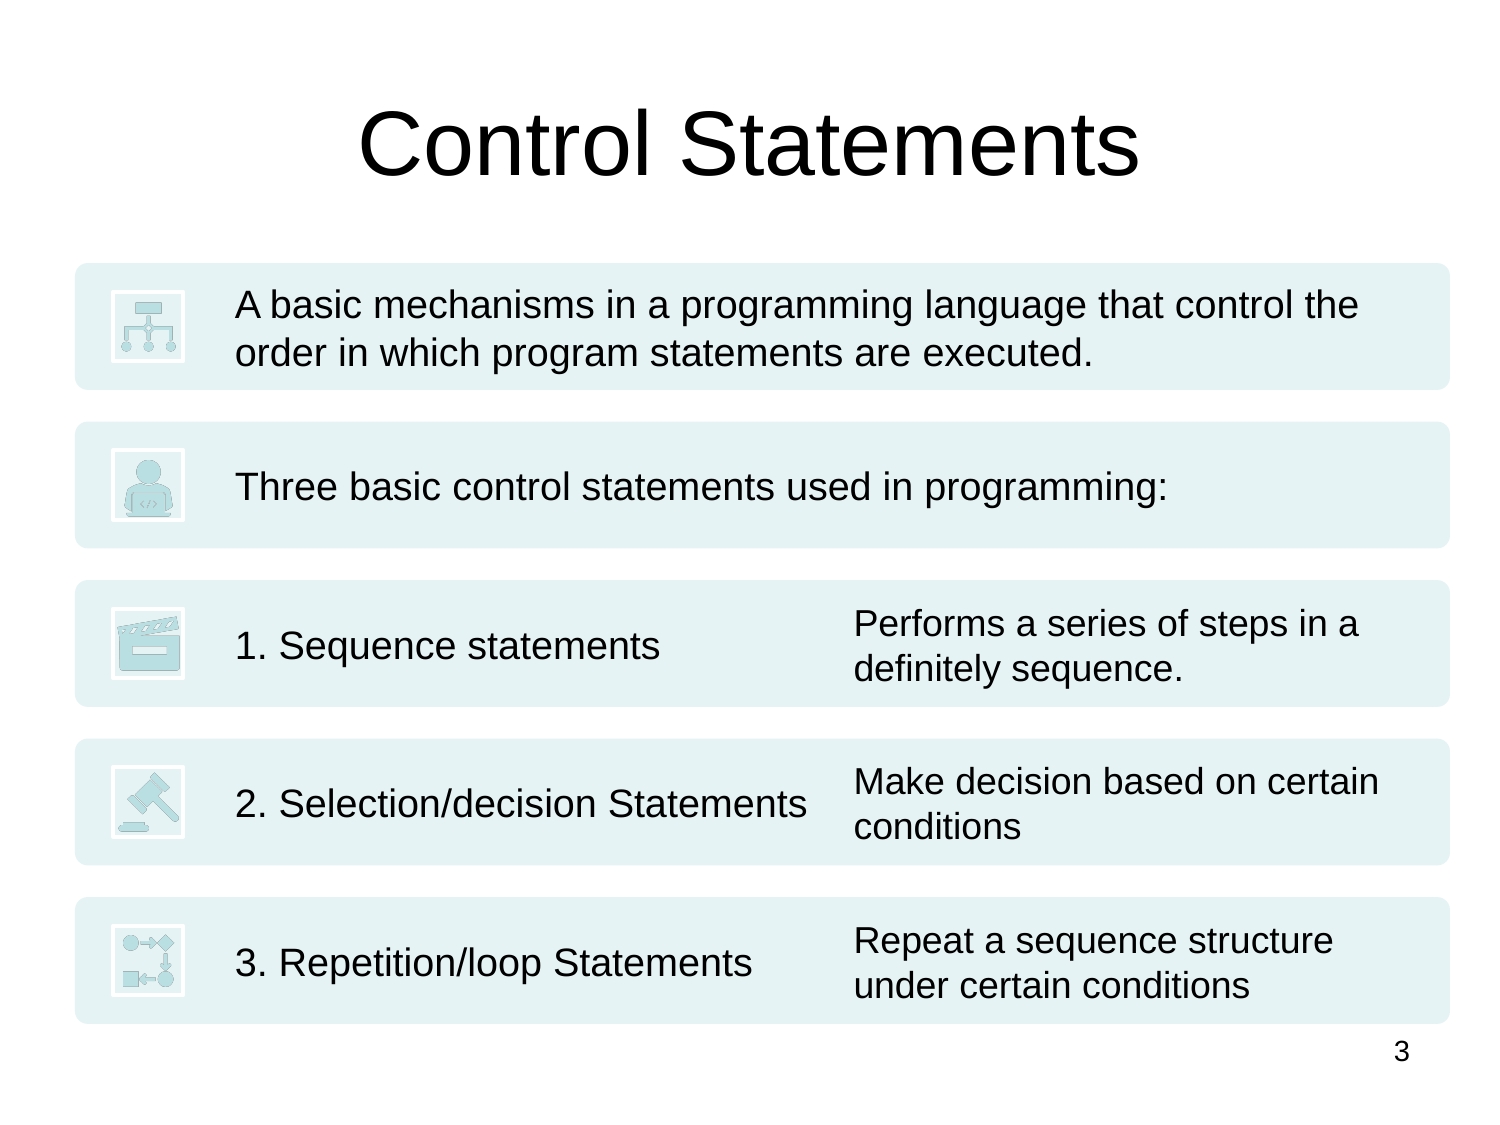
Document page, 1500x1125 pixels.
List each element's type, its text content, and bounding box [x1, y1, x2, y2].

slide_number 3 [1074, 1033, 1426, 1103]
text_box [74, 262, 1451, 1025]
title Control Statements [75, 45, 1425, 233]
